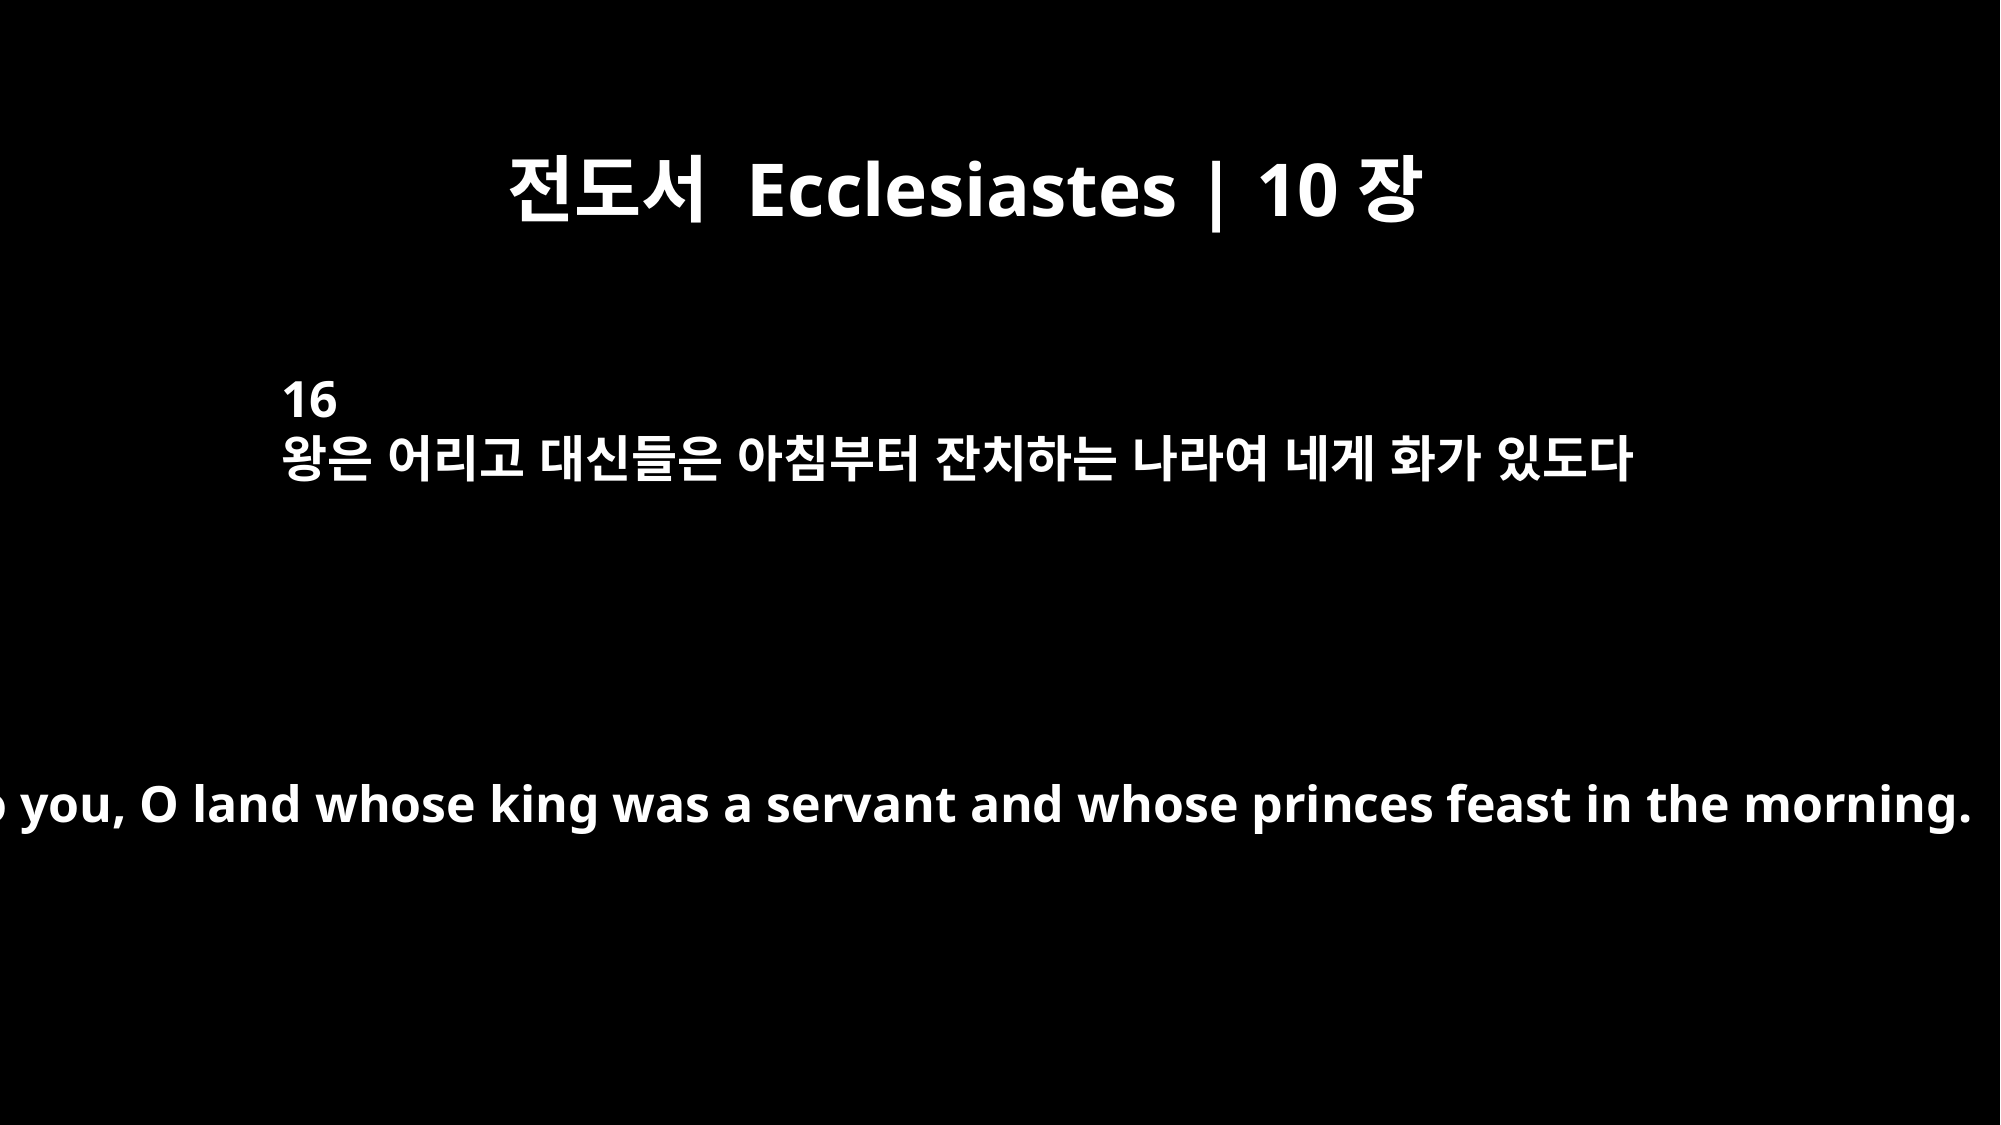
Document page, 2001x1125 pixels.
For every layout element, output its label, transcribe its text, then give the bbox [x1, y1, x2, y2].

text_box 16 왕은 어리고 대신들은 아침부터 잔치하는 나라여 네게 화가 있도다 [266, 359, 1651, 495]
text_box Woe to you, O land whose king was a servant and whose princes feast in the morning. [0, 764, 1989, 840]
text_box 전도서 Ecclesiastes | 10장 [492, 136, 1440, 239]
